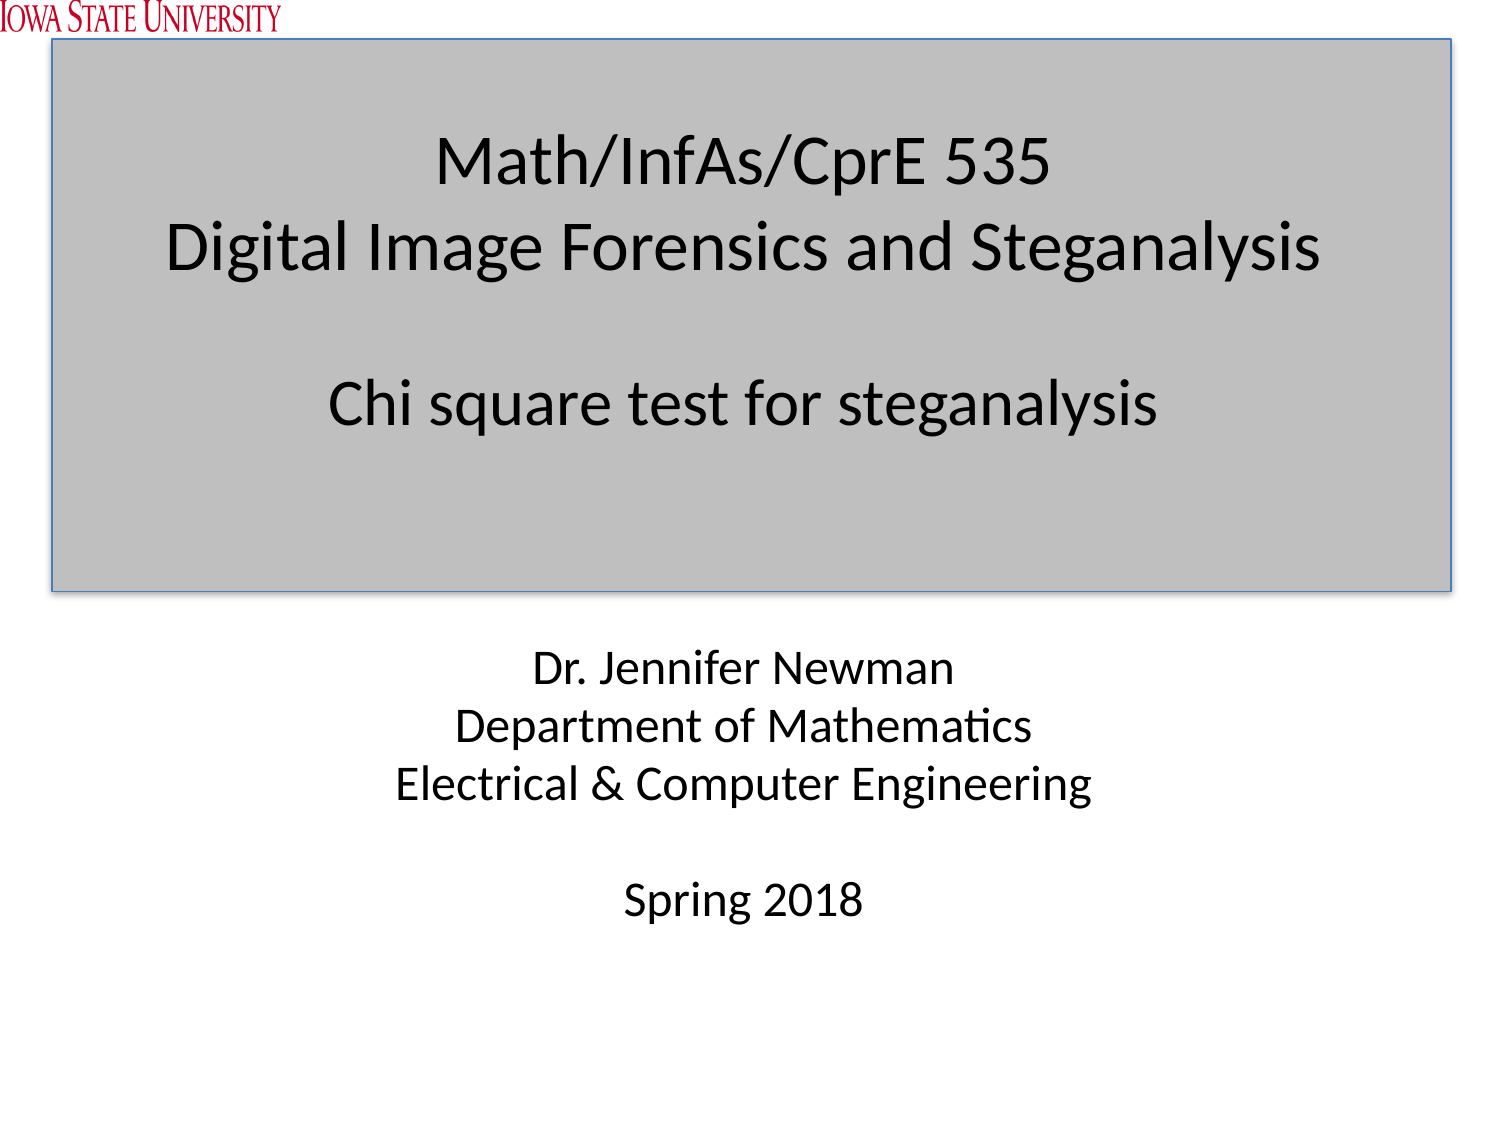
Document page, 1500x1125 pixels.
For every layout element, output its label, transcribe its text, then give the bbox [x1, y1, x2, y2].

subtitle Dr. Jennifer Newman Department of Mathematics Electrical & Computer Engineering Spring 2018 [200, 638, 1288, 1014]
text_box [51, 38, 1452, 592]
picture [0, 0, 281, 32]
text_box Chi square test for steganalysis [313, 351, 1175, 447]
title Math/InfAs/CprE 535 Digital Image Forensics and Steganalysis [99, 103, 1388, 294]
